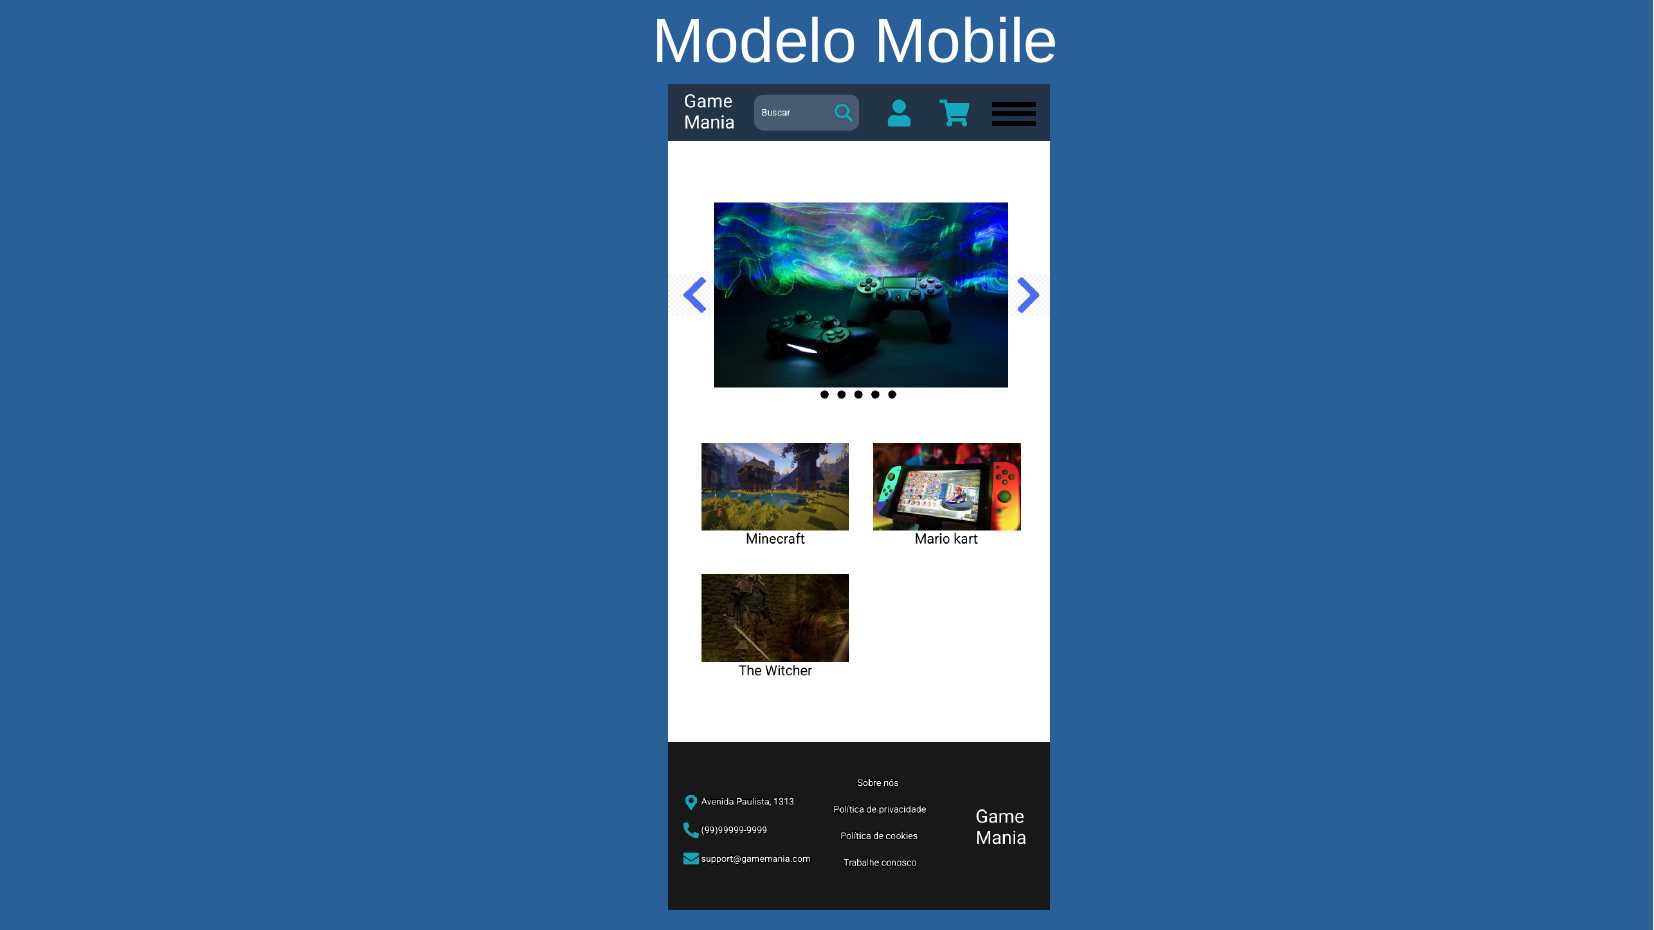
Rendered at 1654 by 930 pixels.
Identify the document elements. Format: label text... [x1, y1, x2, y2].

text_box Modelo Mobile [112, 0, 1600, 76]
picture [668, 84, 1050, 910]
